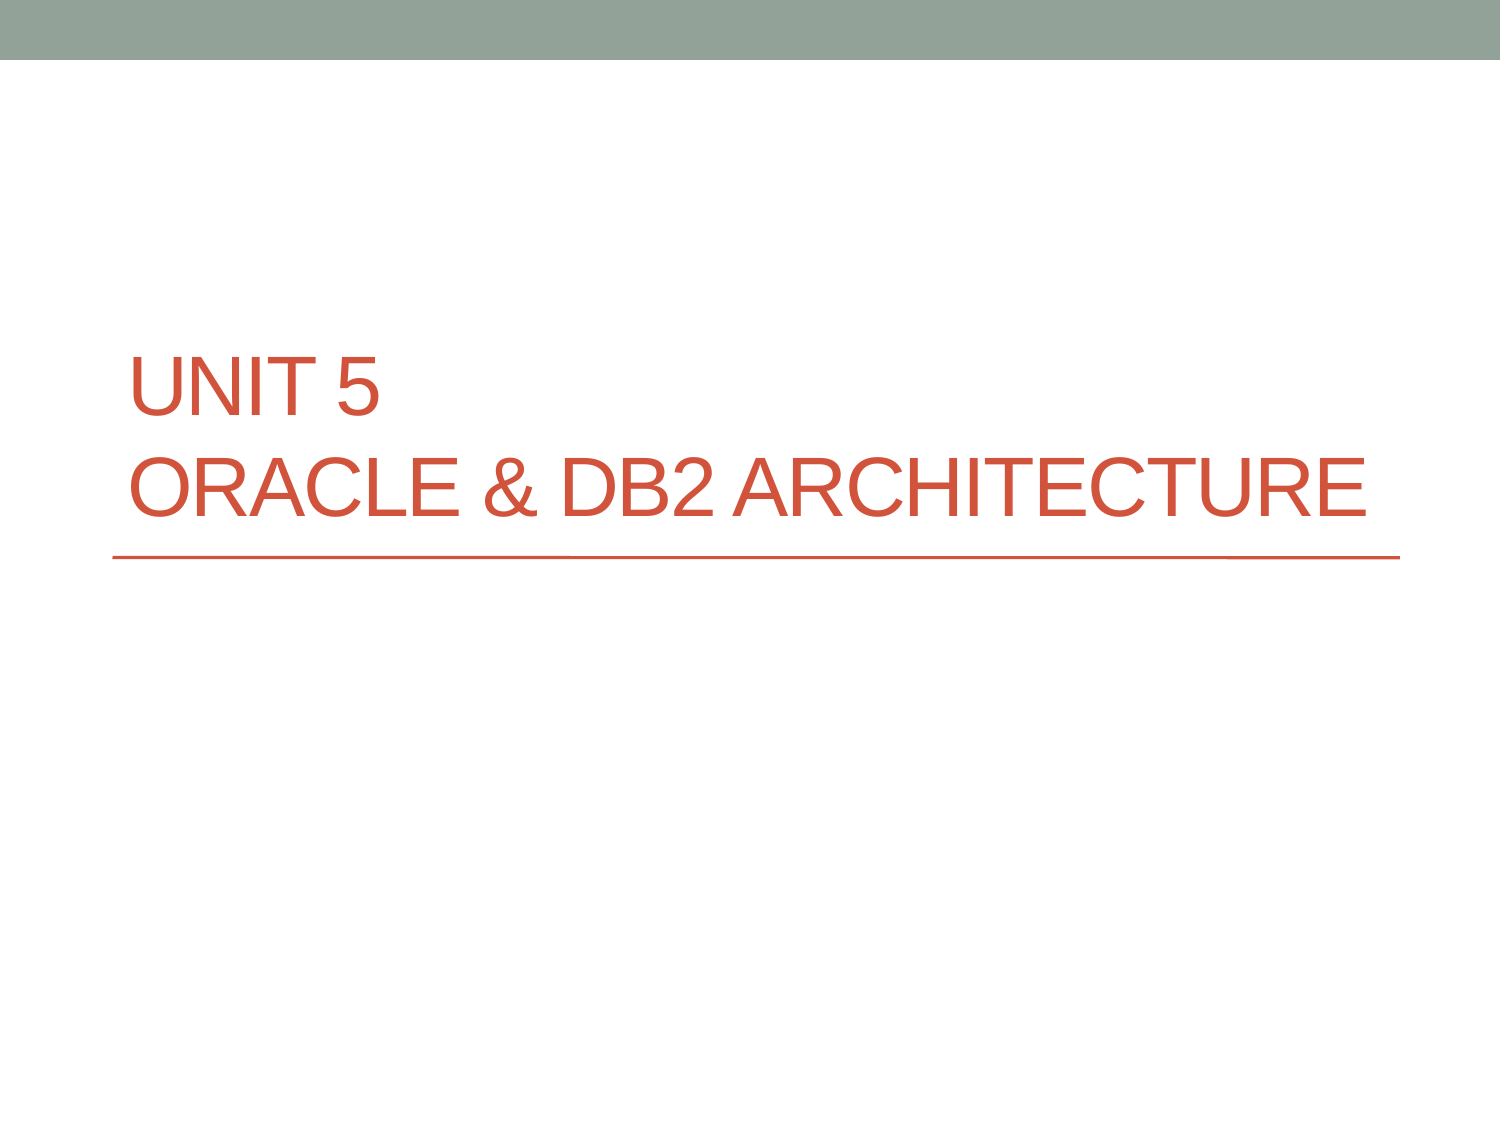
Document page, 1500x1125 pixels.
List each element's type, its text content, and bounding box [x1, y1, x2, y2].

title Unit 5 ORACLE & DB2 Architecture [112, 224, 1400, 542]
